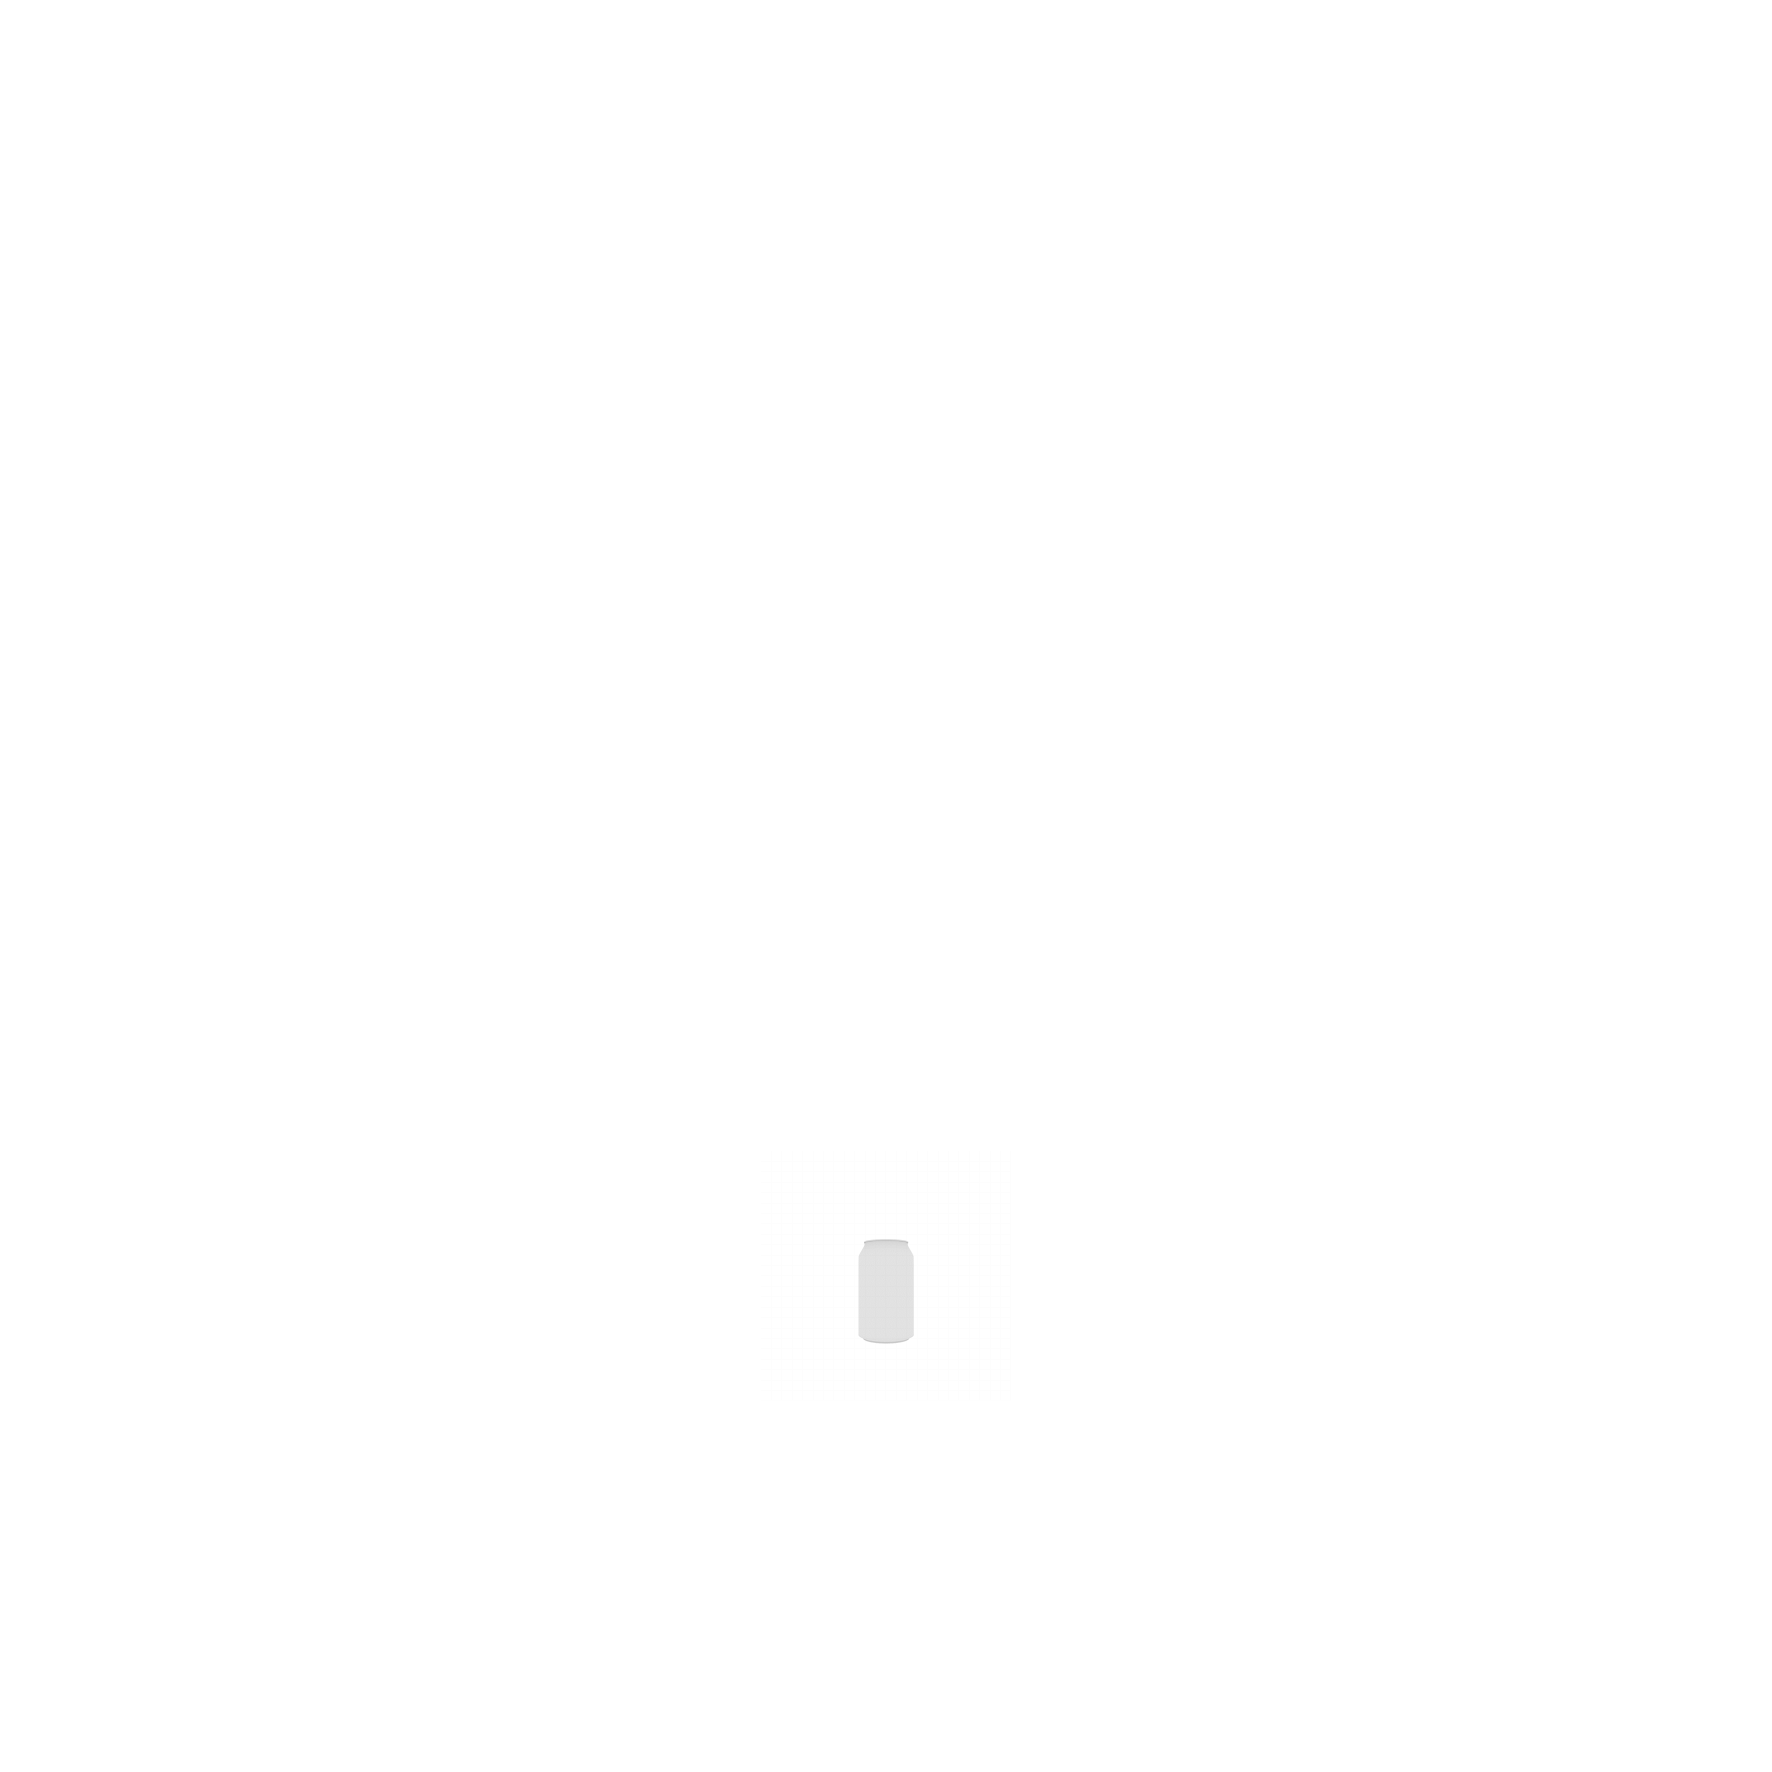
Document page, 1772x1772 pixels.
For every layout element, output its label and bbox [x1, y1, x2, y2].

text_box [760, 1150, 1012, 1402]
